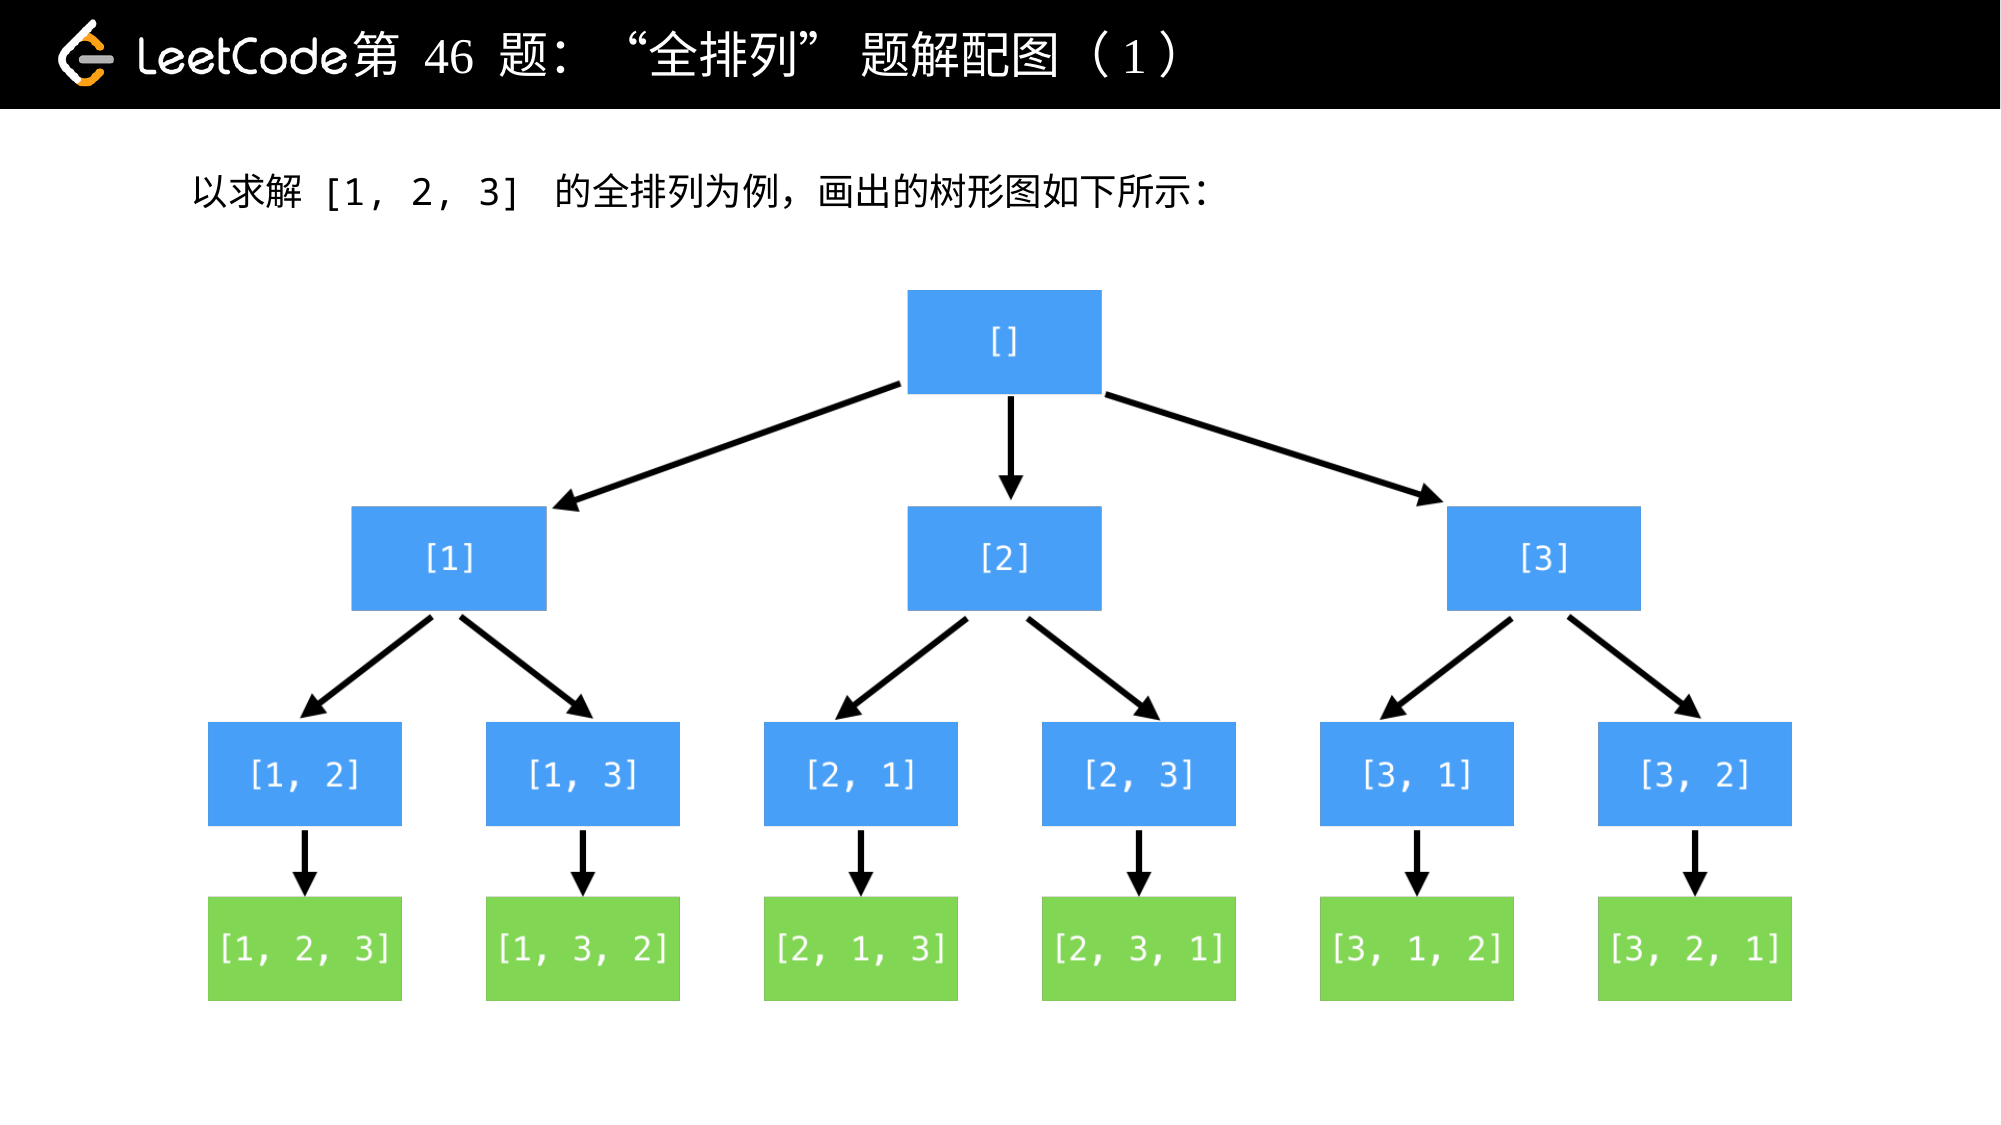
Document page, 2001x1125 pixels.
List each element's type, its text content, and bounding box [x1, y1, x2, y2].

picture [207, 289, 1793, 1002]
text_box 以求解 [1, 2, 3] 的全排列为例，画出的树形图如下所示： [175, 160, 1245, 221]
text_box 第 46 题：“全排列” 题解配图（1） [336, 16, 1224, 92]
picture [57, 14, 347, 100]
